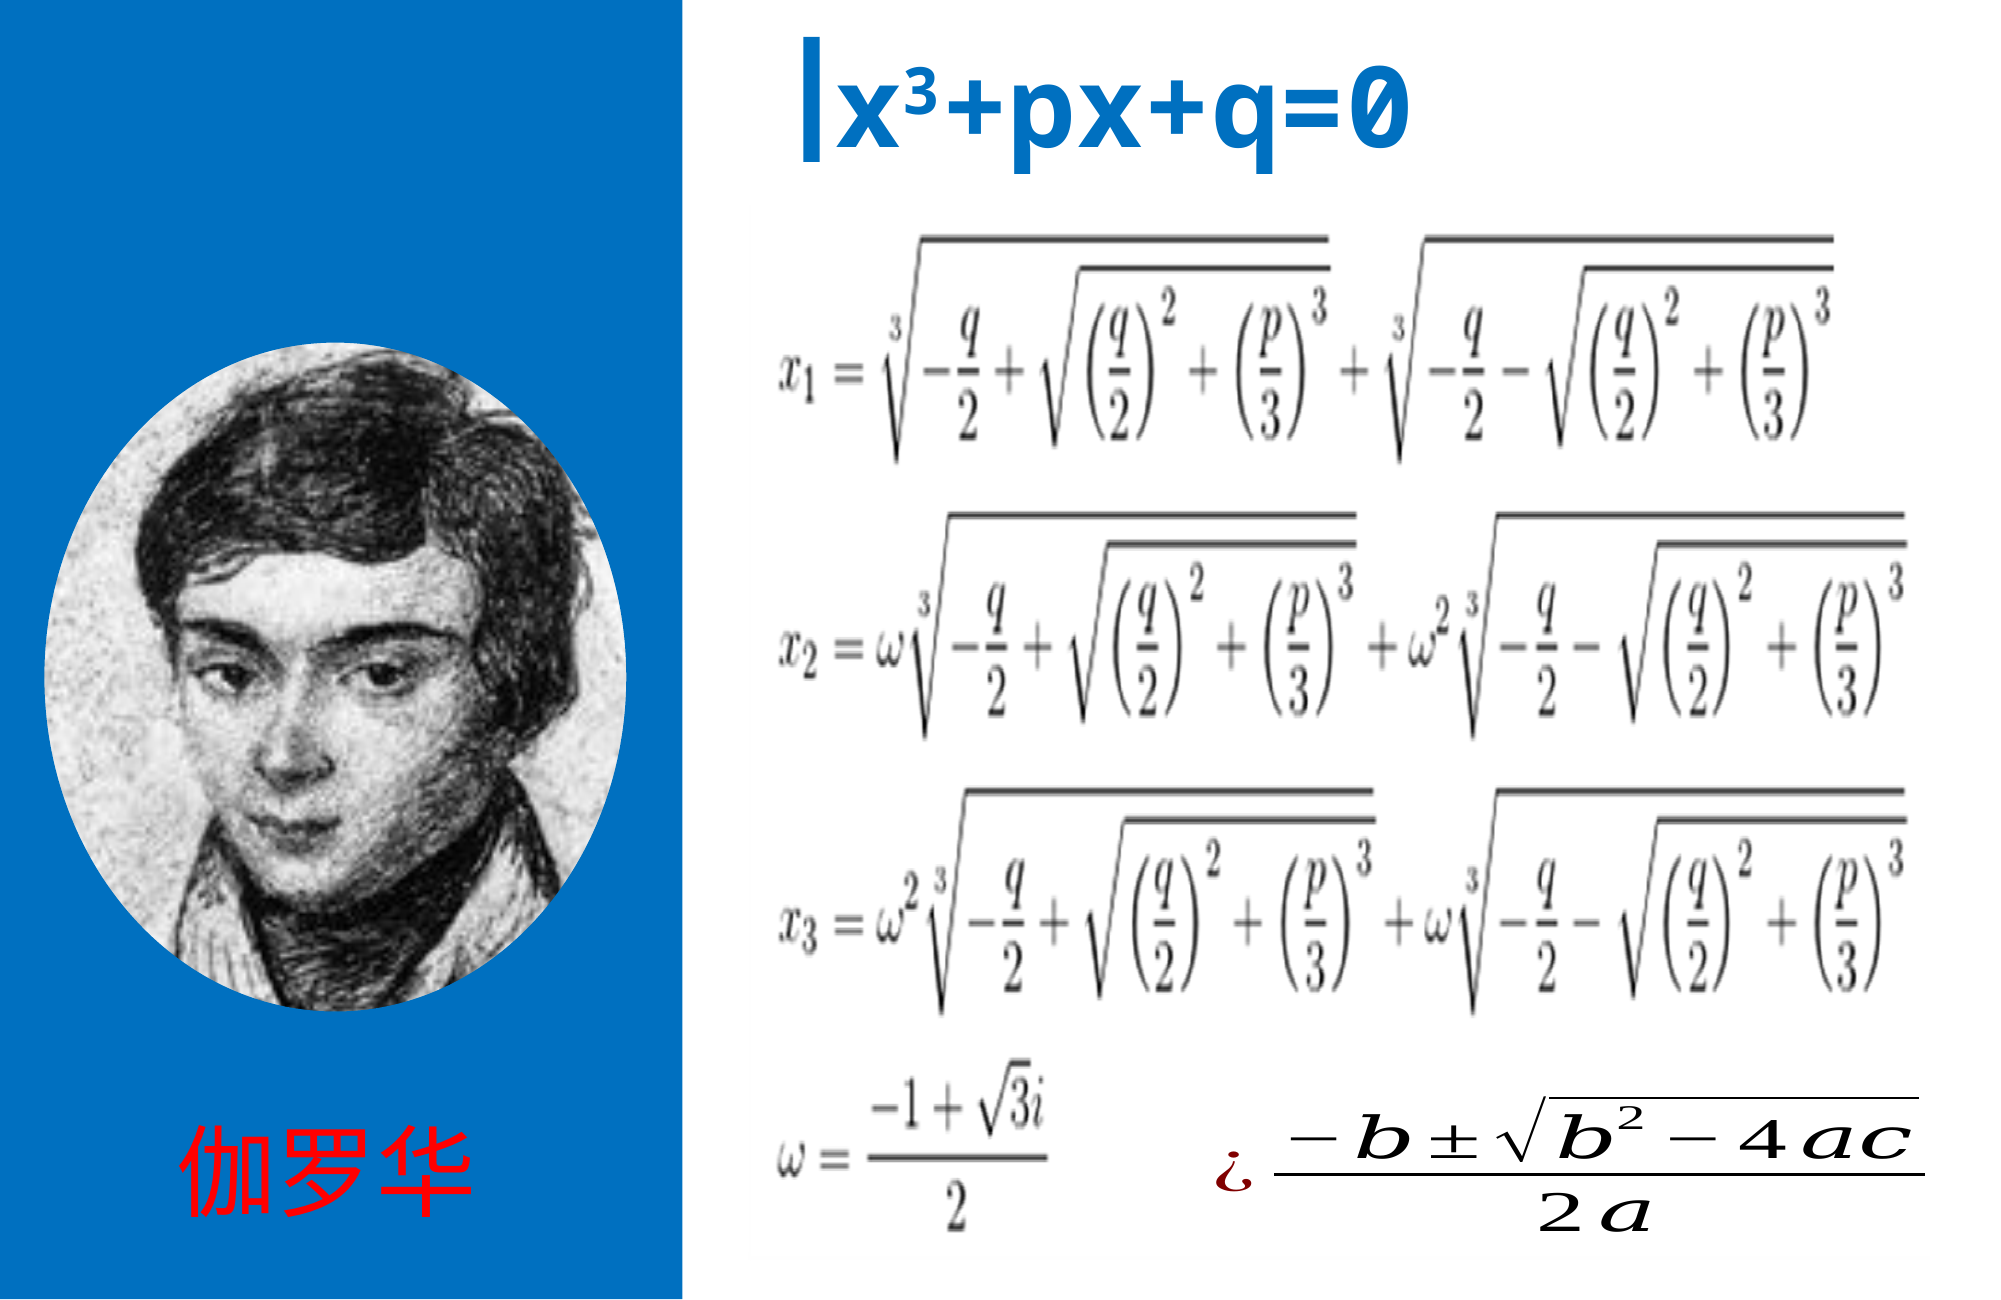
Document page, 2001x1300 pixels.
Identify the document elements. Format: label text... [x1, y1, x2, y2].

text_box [803, 27, 1759, 180]
picture [747, 205, 1930, 1263]
text_box [0, 0, 683, 1300]
text_box 伽罗华 [161, 1160, 492, 1238]
picture [24, 340, 658, 1160]
